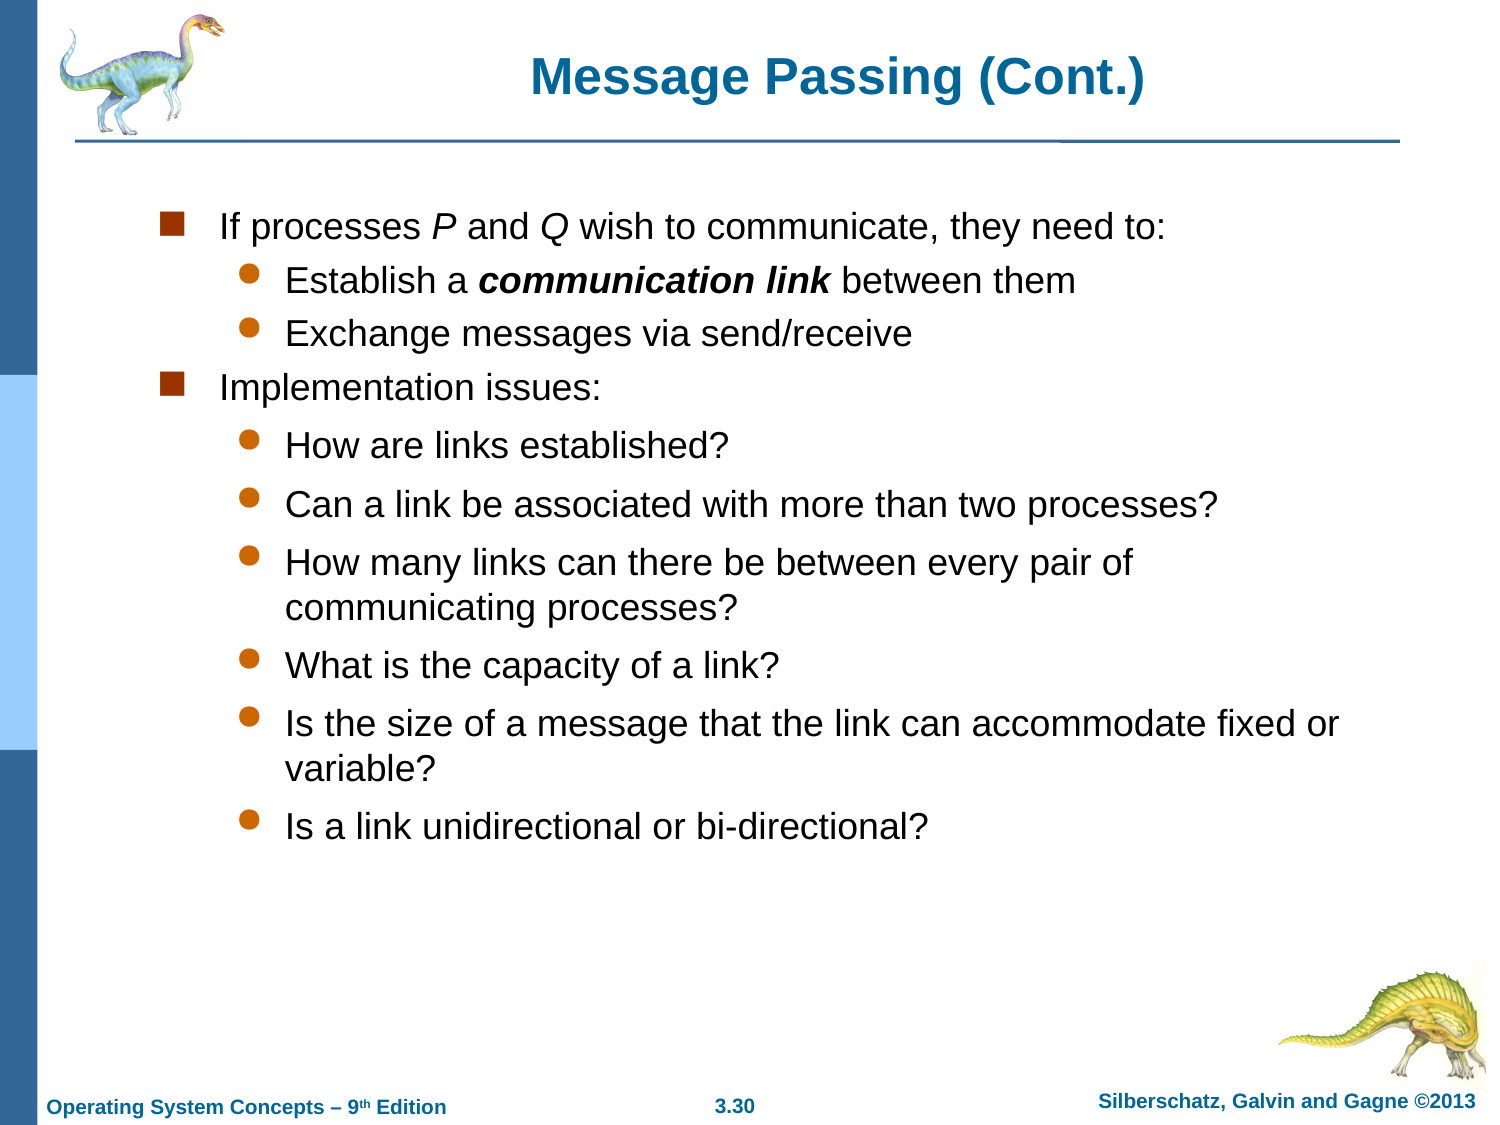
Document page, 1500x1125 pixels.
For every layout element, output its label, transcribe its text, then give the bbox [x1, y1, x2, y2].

picture [46, 0, 243, 149]
title Message Passing (Cont.) [163, 17, 1500, 113]
picture [1275, 959, 1486, 1090]
list If processes P and Q wish to communicate, they need to: Establish a communication link between them Exchange messages via send/receive Implementation issues: How are links established? Can a link be associated with more than two processes? How many links can there be between every pair of communicating processes? What is the capacity of a link? Is the size of a message that the link can accommodate fixed or variable? Is a link unidirectional or bi-directional? [147, 166, 1411, 910]
